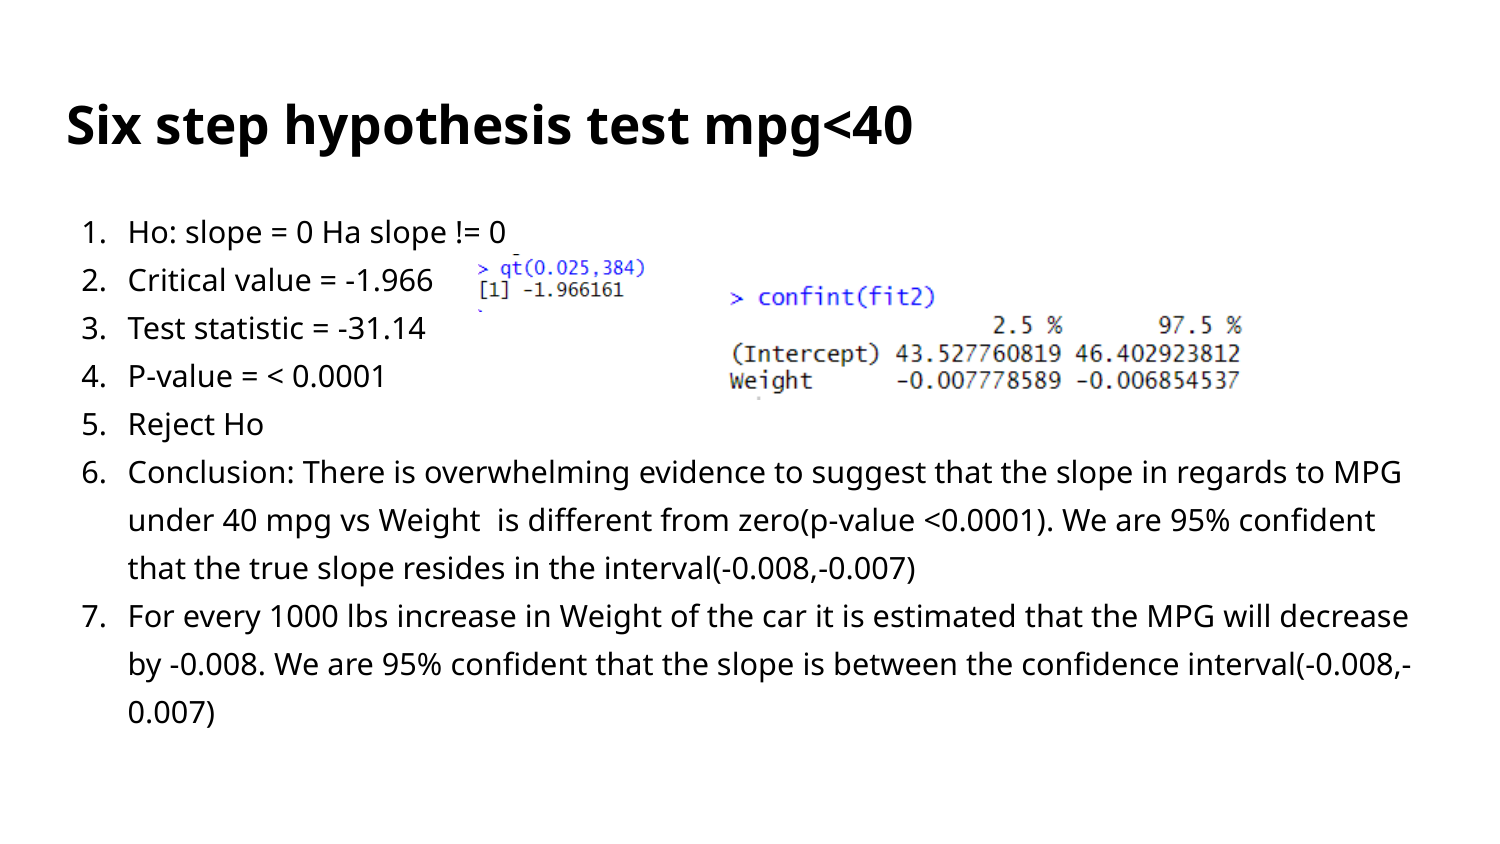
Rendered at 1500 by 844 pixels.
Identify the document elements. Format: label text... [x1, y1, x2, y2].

title Six step hypothesis test mpg<40 [51, 72, 1449, 176]
picture [477, 253, 658, 312]
picture [722, 269, 1286, 400]
list Ho: slope = 0 Ha slope != 0 Critical value = -1.966 Test statistic = -31.14 P-value = < 0.0001 Reject Ho Conclusion: There is overwhelming evidence to suggest that the slope in regards to MPG under 40 mpg vs Weight is different from zero(p-value <0.0001). We are 95% confident that the true slope resides in the interval(-0.008,-0.007) For every 1000 lbs increase in Weight of the car it is estimated that the MPG will decrease by -0.008. We are 95% confident that the slope is between the confidence interval(-0.008,-0.007) [51, 189, 1449, 750]
